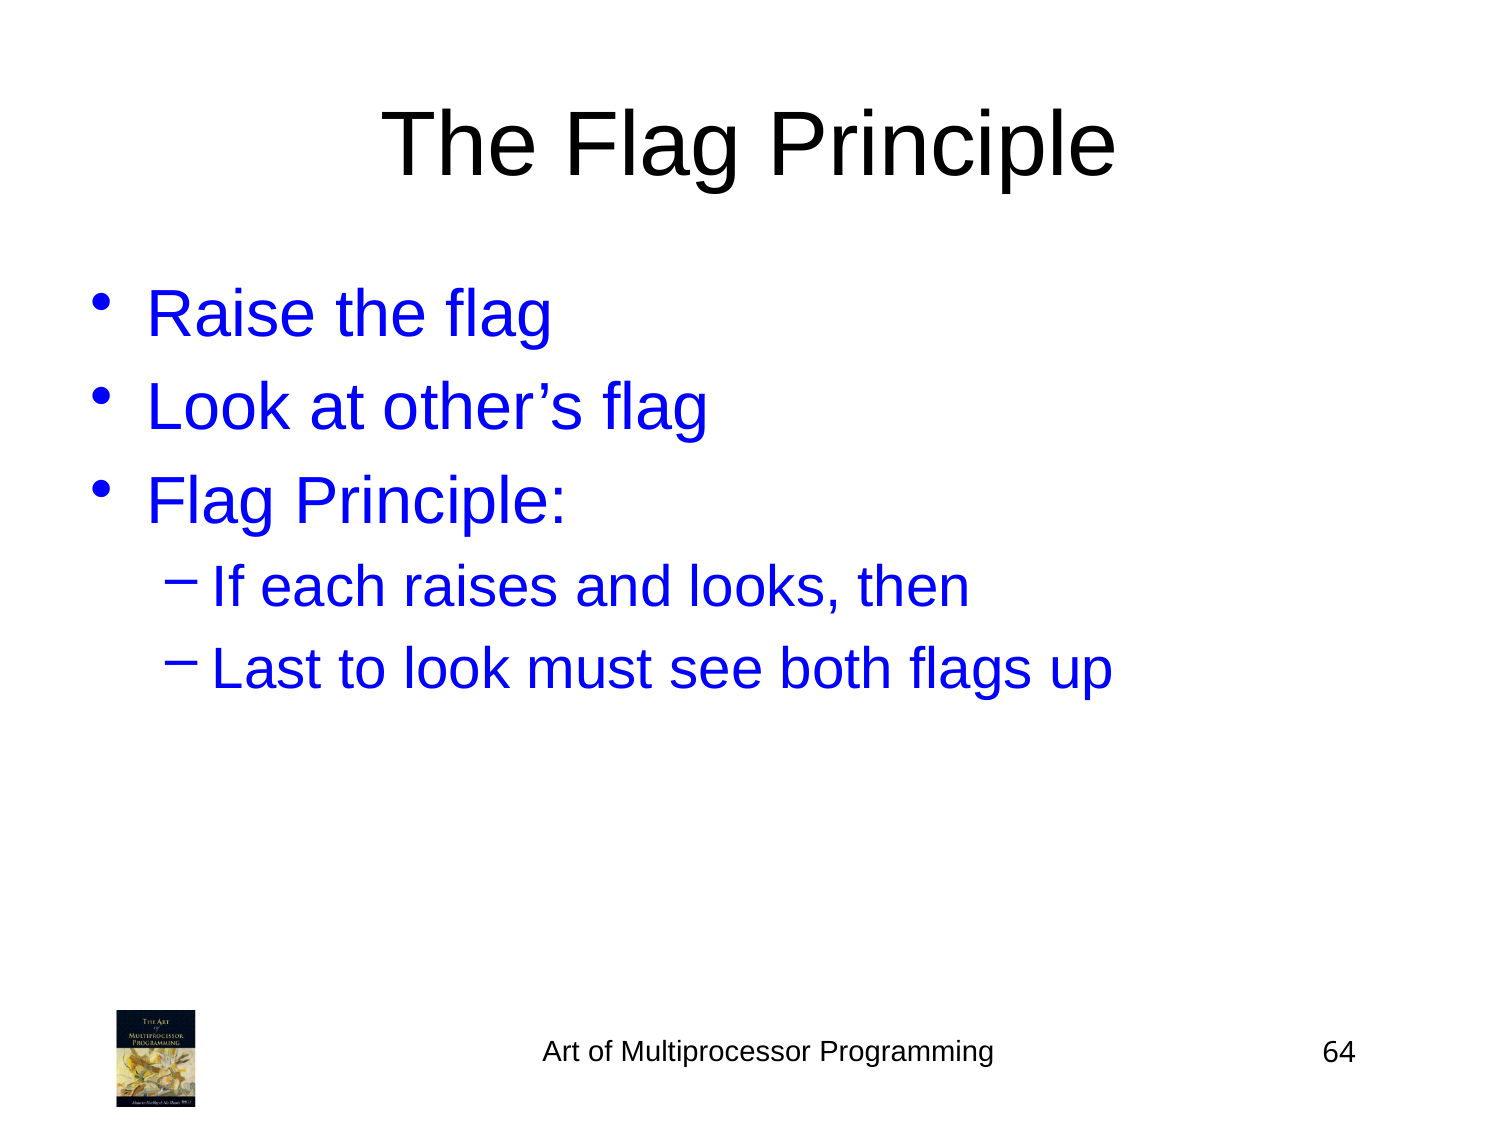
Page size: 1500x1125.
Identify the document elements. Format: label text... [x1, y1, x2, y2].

list Raise the flag Look at other’s flag Flag Principle: If each raises and looks, then Last to look must see both flags up [74, 262, 1426, 1006]
footer Art of Multiprocessor Programming [512, 1024, 1026, 1103]
title The Flag Principle [74, 44, 1426, 233]
text_box 64 [1058, 1025, 1371, 1101]
picture [107, 1010, 204, 1107]
